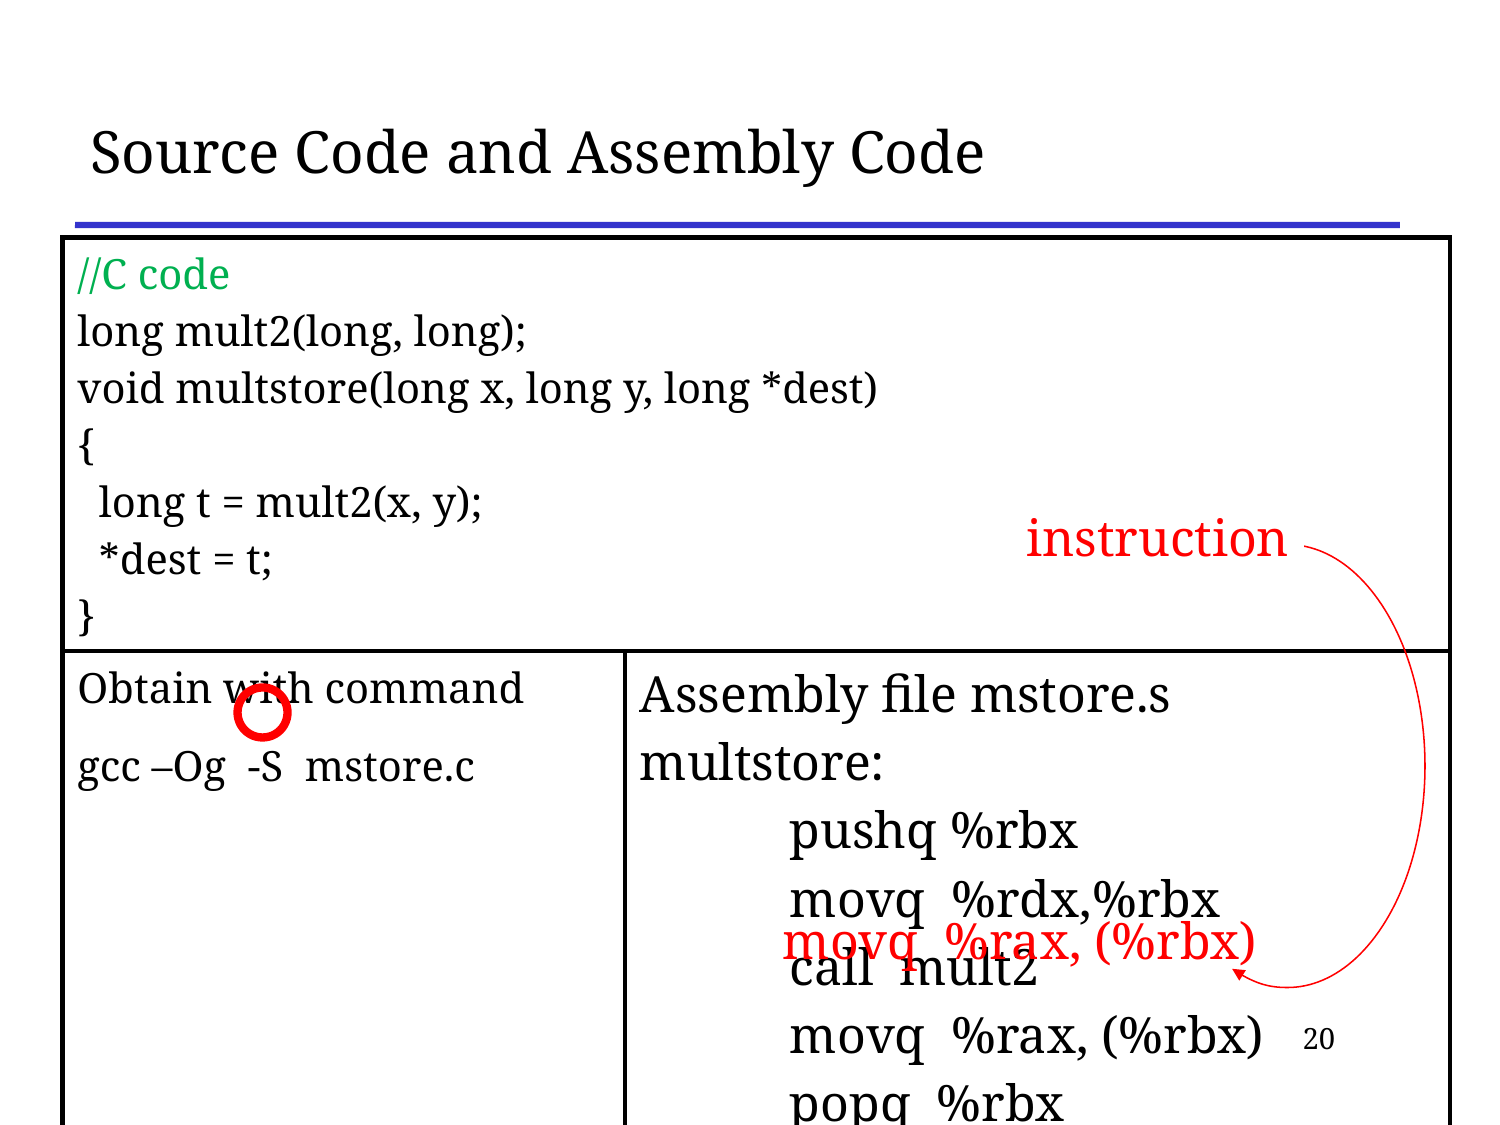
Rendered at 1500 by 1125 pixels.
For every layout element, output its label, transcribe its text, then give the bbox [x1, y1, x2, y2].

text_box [774, 498, 1292, 979]
text_box [1275, 546, 1426, 988]
text_box [237, 687, 288, 738]
table_header //C code long mult2(long, long); void multstore(long x, long y, long *dest) { long t = mult2(x, y); *dest = t; } [65, 240, 1448, 649]
table_cell Obtain with command gcc –Og -S mstore.c [65, 653, 623, 1125]
title Source Code and Assembly Code [75, 75, 1400, 225]
table_cell Assembly file mstore.s multstore: pushq %rbx movq %rdx,%rbx call mult2 movq %rax, (%rbx) popq %rbx ret [627, 653, 1448, 1125]
slide_number 20 [1137, 1012, 1351, 1088]
